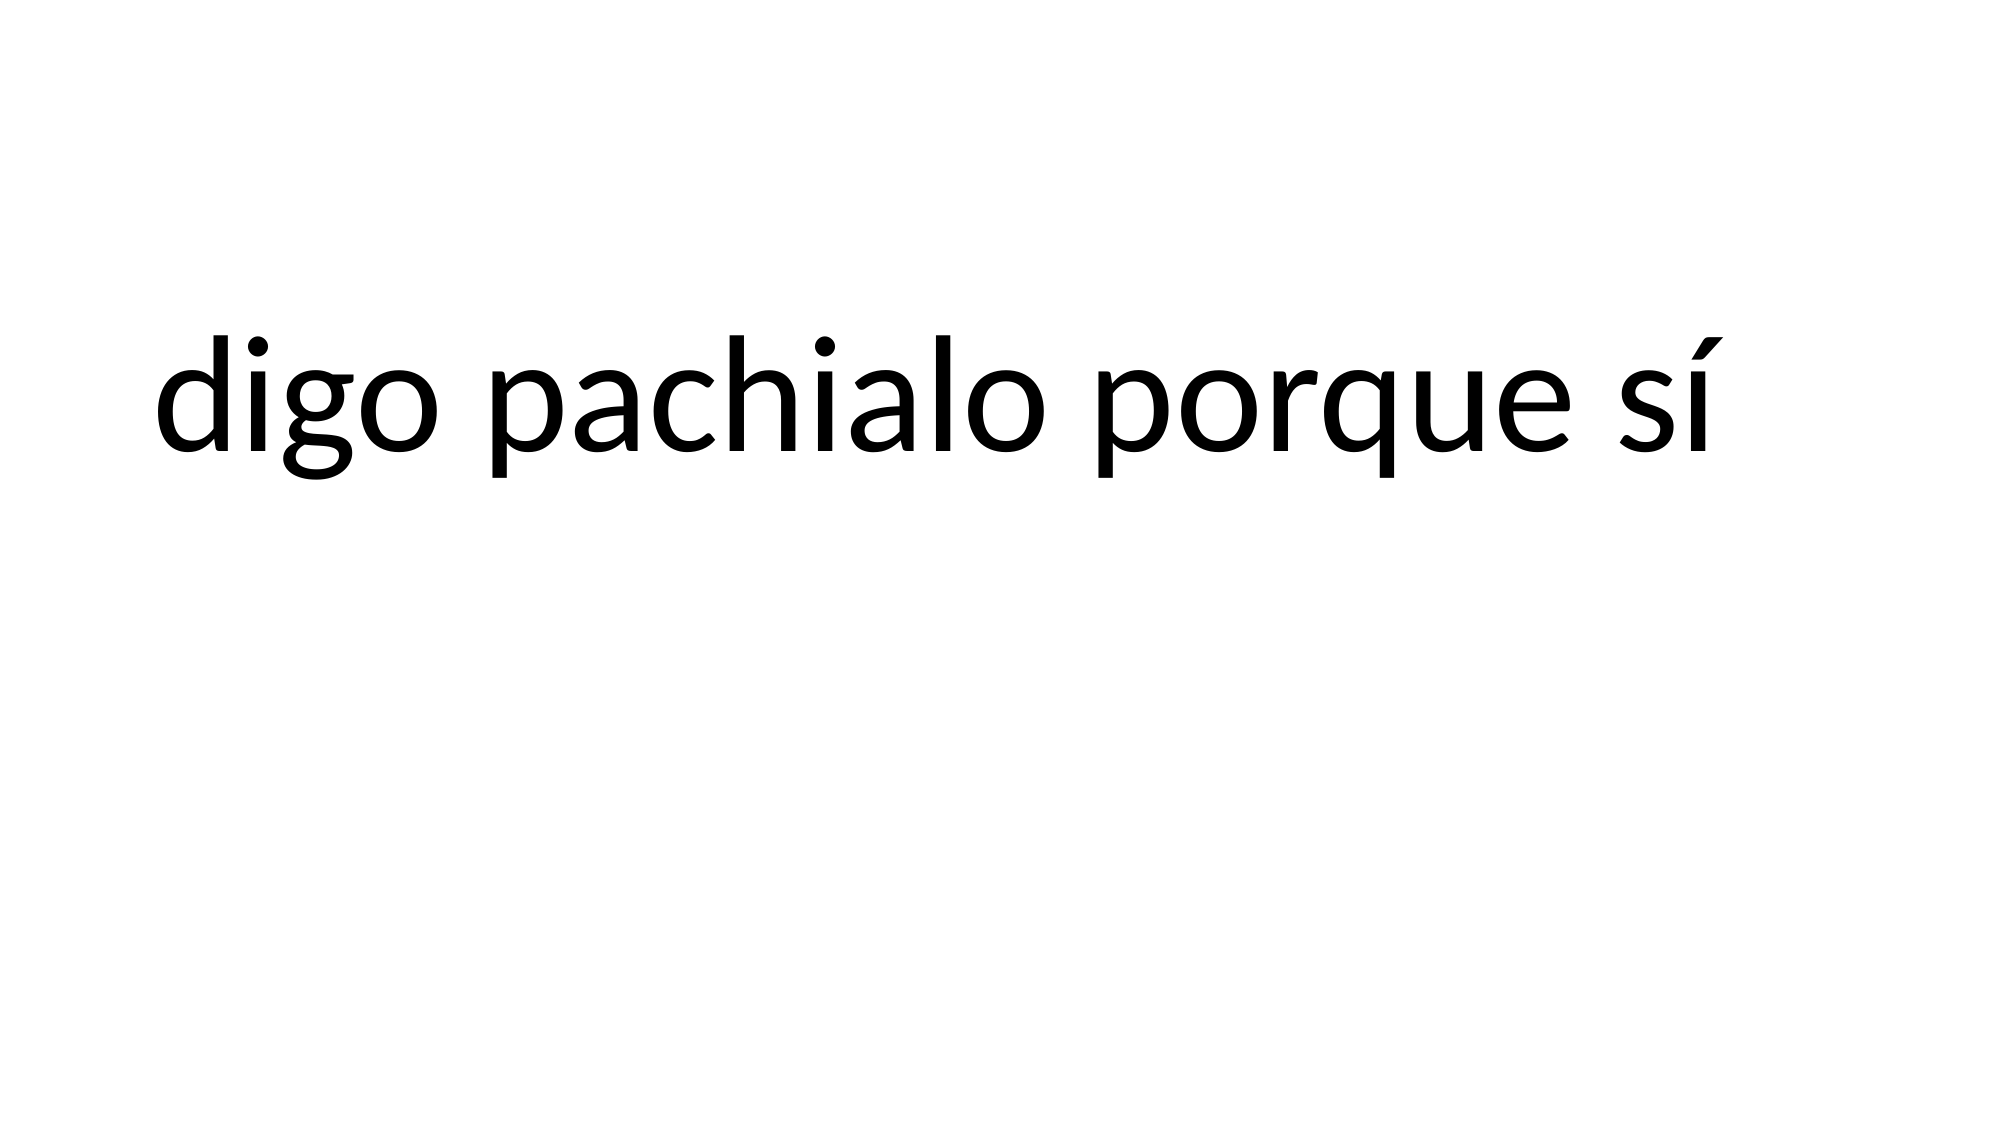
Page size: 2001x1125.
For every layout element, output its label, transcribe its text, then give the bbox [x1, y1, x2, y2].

list digo pachialo porque sí [137, 299, 1863, 1014]
